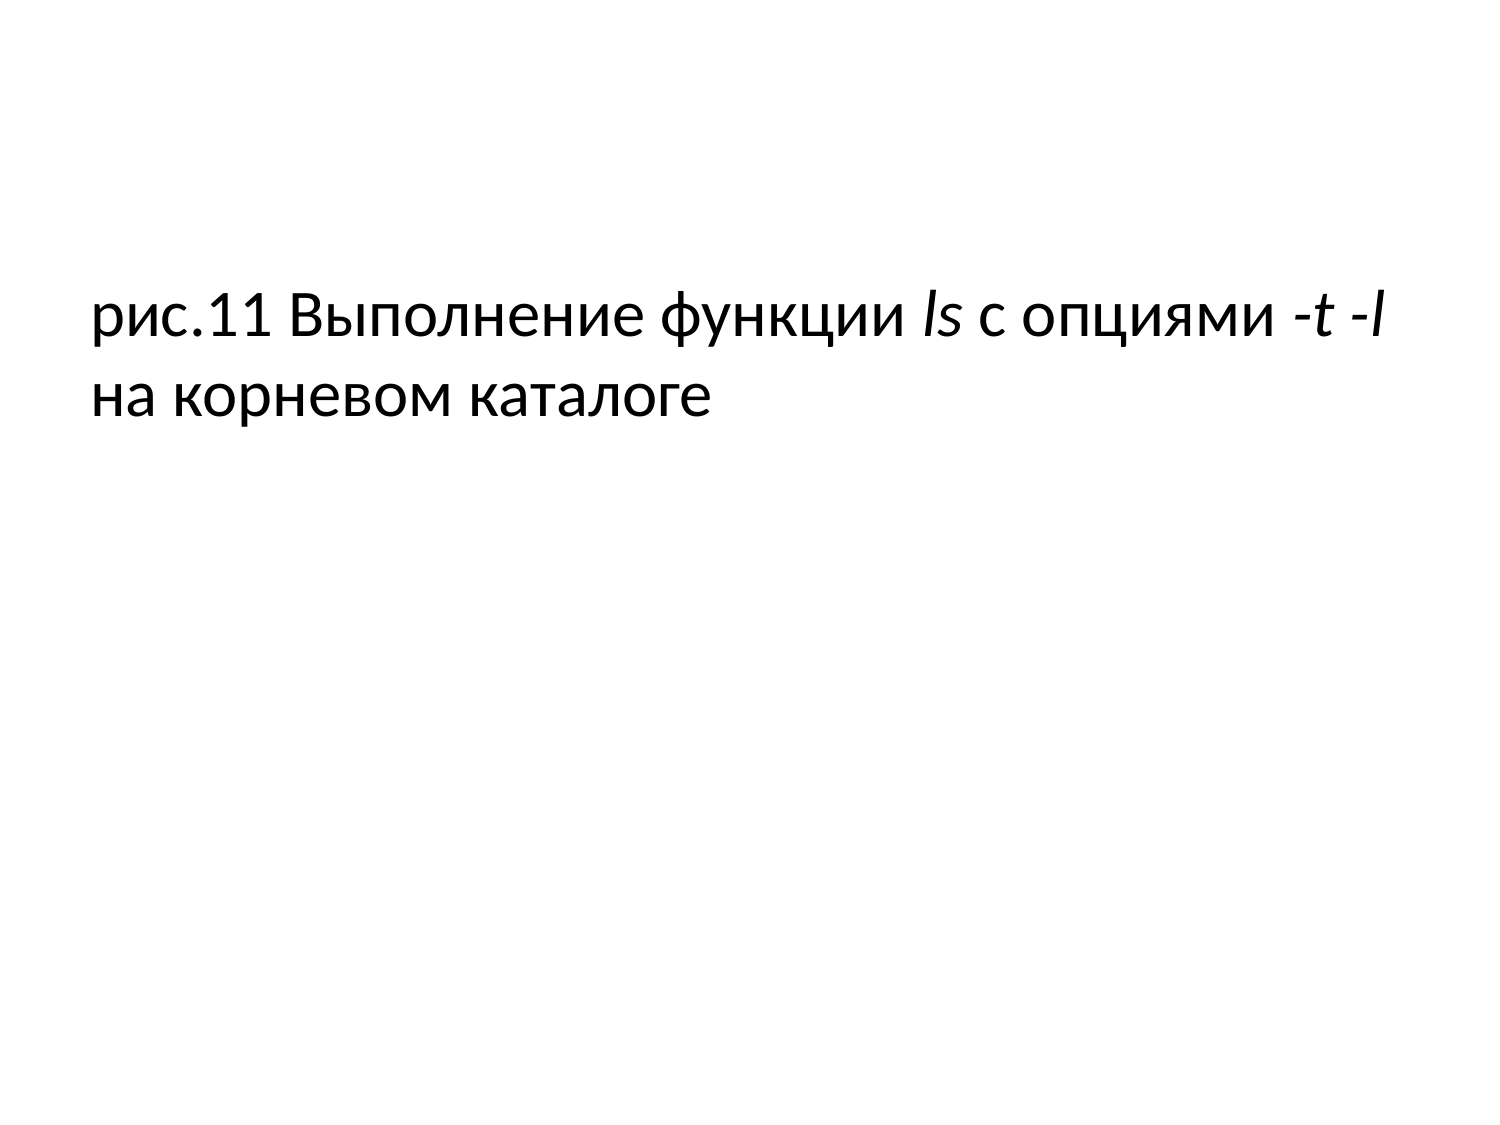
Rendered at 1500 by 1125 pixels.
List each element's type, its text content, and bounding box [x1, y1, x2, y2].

list рис.11 Выполнение функции ls с опциями -t -l на корневом каталоге [75, 262, 1425, 1005]
